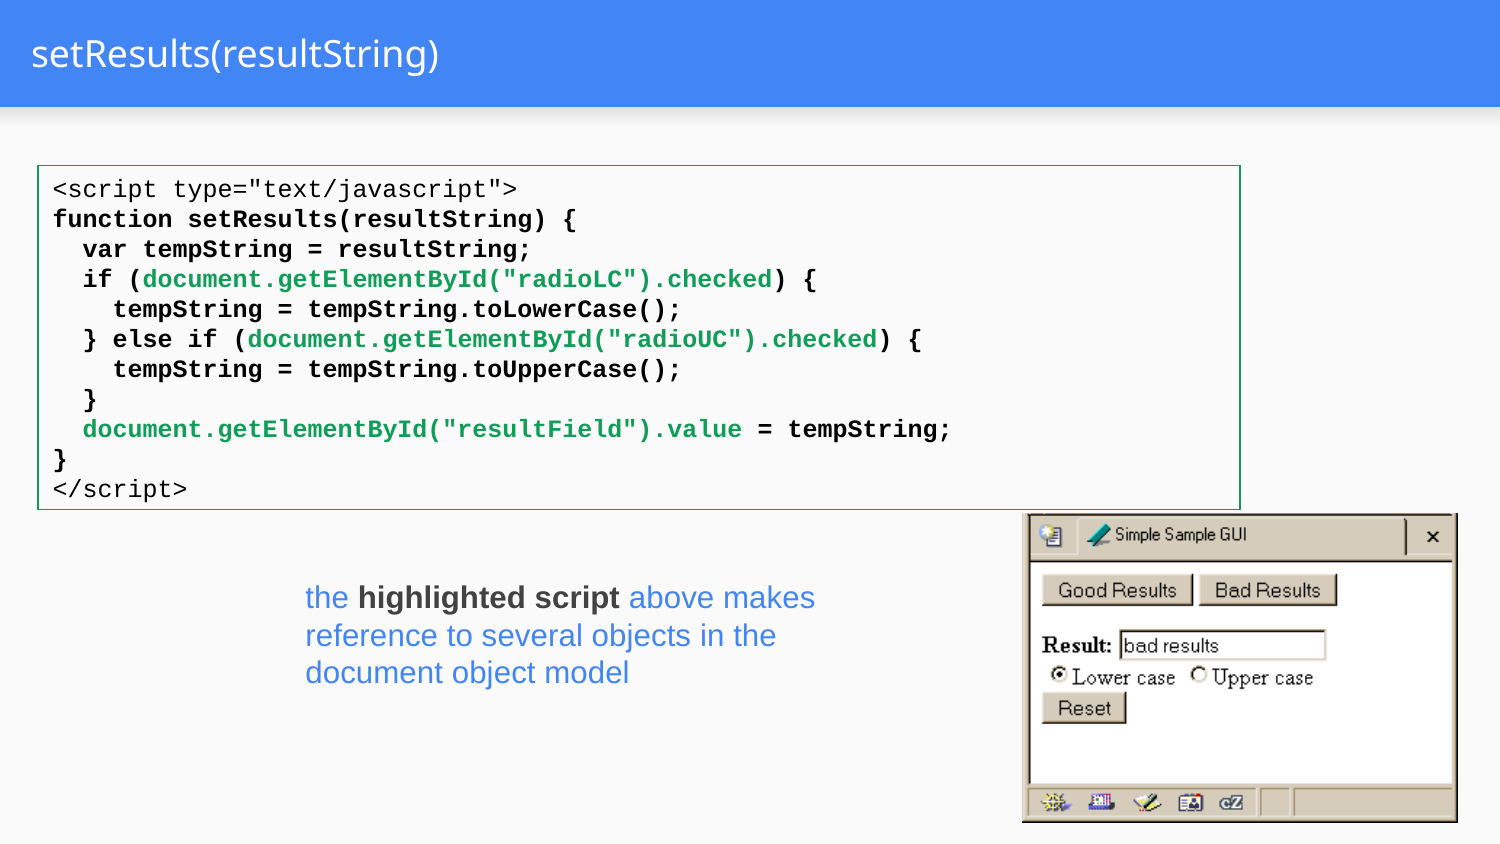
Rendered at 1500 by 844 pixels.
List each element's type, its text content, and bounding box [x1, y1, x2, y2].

title setResults(resultString) [16, 2, 1464, 102]
picture [1022, 513, 1458, 823]
text_box the highlighted script above makes reference to several objects in the document object model [290, 569, 916, 697]
text_box <script type="text/javascript"> function setResults(resultString) { var tempString = resultString; if (document.getElementById("radioLC").checked) { tempString = tempString.toLowerCase(); } else if (document.getElementById("radioUC").checked) { tempString = tempString.toUpperCase(); } document.getElementById("resultField").value = tempString; } </script> [37, 165, 1241, 510]
